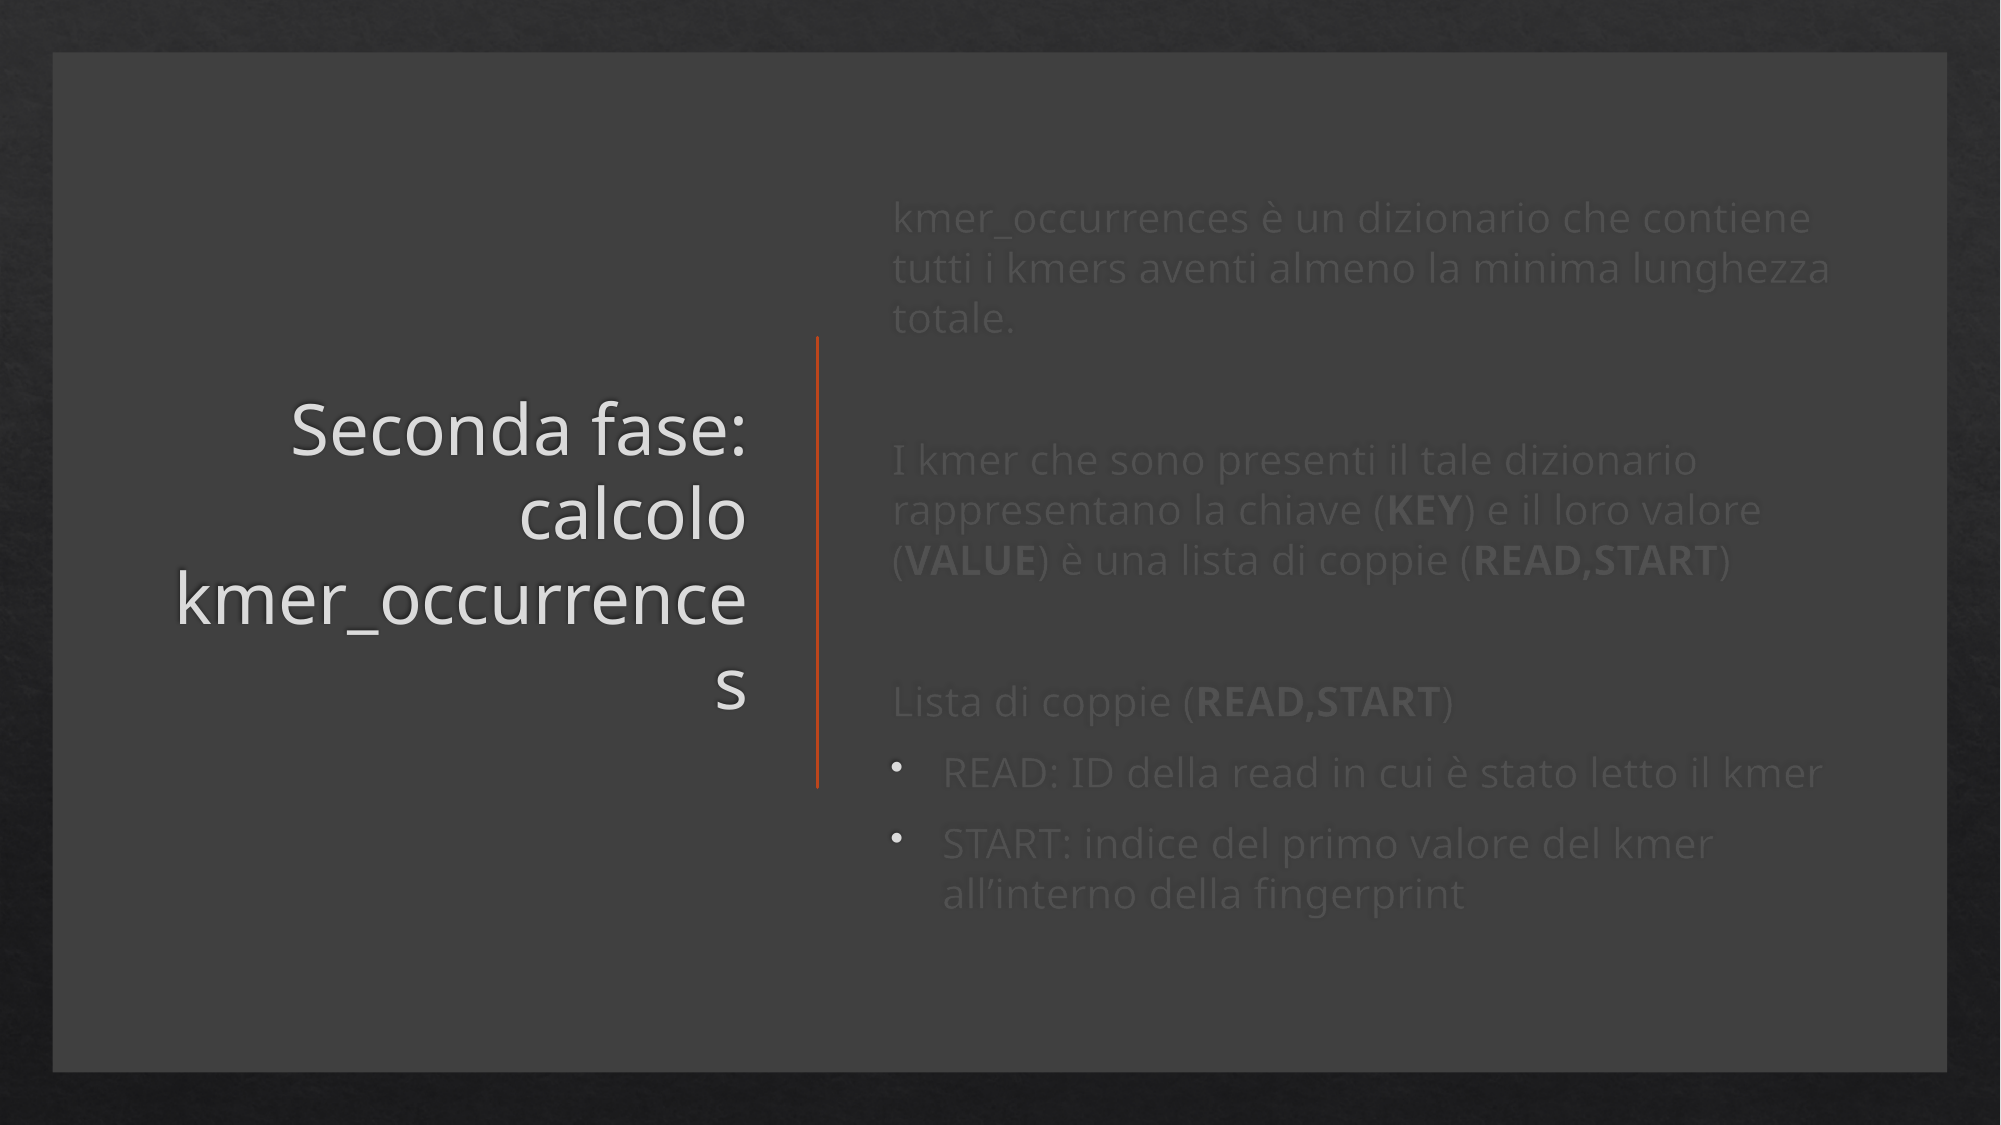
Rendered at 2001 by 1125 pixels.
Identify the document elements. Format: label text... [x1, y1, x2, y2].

text_box [51, 51, 1948, 1074]
list kmer_occurrences è un dizionario che contiene tutti i kmers aventi almeno la minima lunghezza totale. I kmer che sono presenti il tale dizionario rappresentano la chiave (KEY) e il loro valore (VALUE) è una lista di coppie (READ,START) Lista di coppie (READ,START) READ: ID della read in cui è stato letto il kmer START: indice del primo valore del kmer all’interno della fingerprint [870, 158, 1849, 950]
text_box [0, 0, 2000, 1125]
title Seconda fase: calcolo kmer_occurrences [149, 158, 764, 950]
